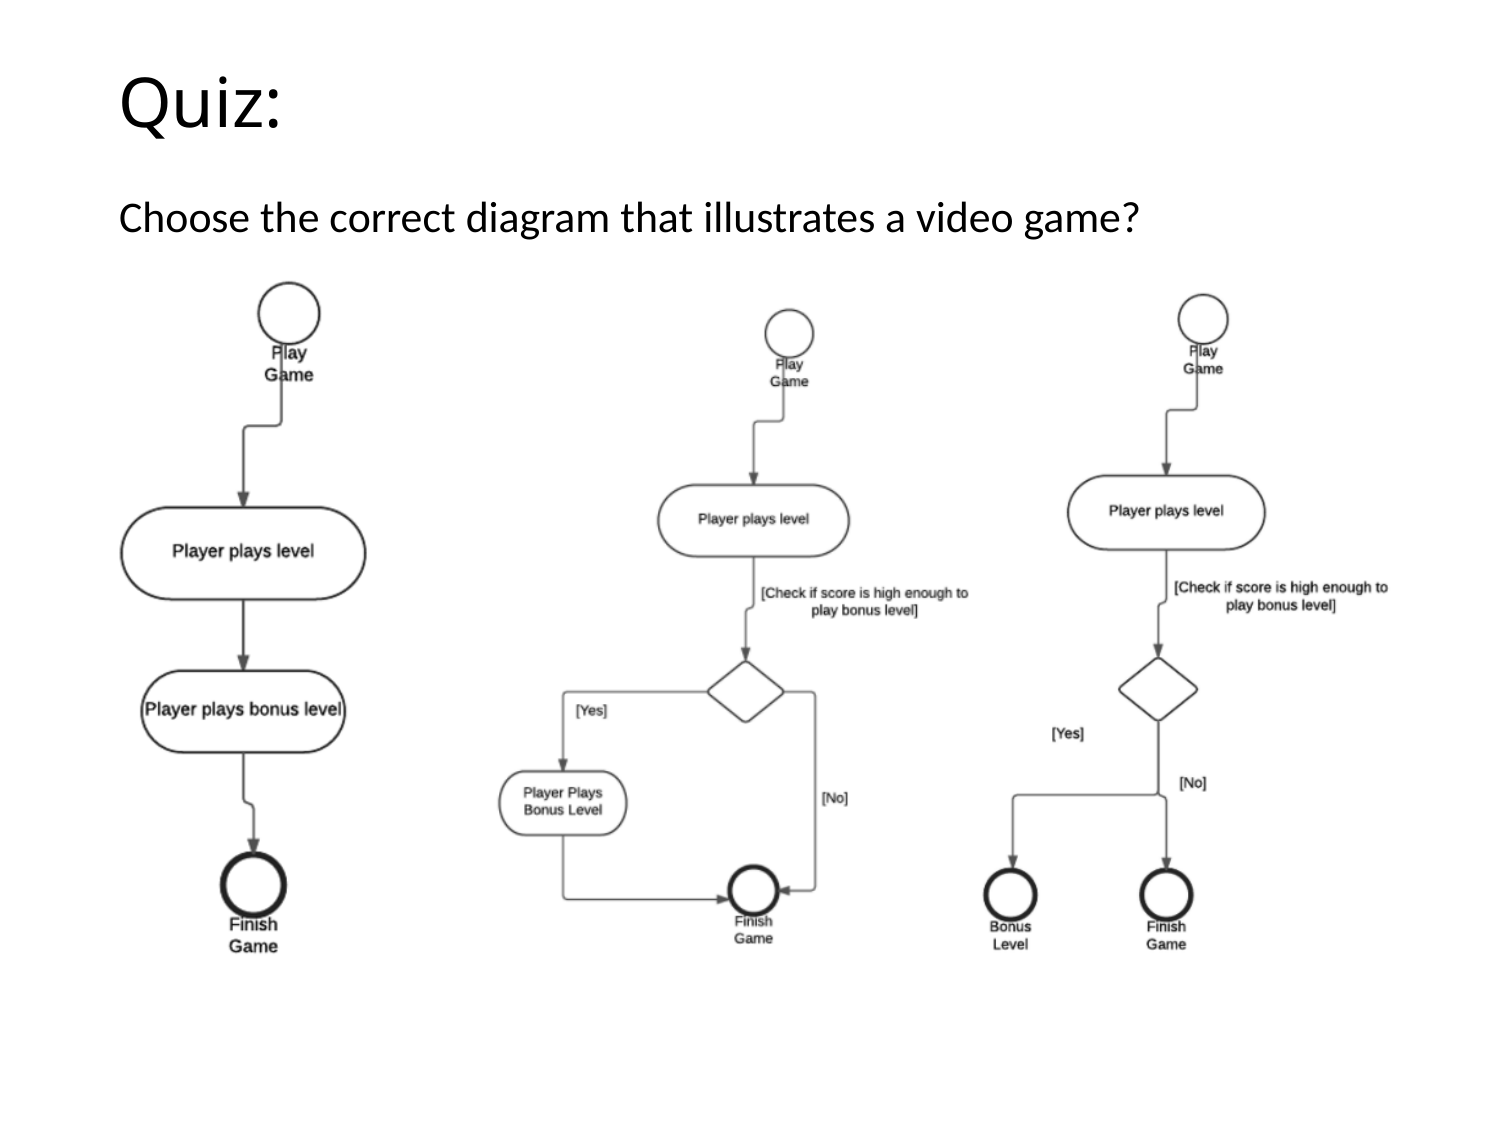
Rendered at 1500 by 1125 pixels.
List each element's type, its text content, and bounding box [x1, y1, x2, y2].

list Choose the correct diagram that illustrates a video game? [104, 187, 1398, 902]
title Quiz: [103, 59, 1397, 150]
picture [481, 283, 1405, 962]
picture [49, 263, 476, 986]
